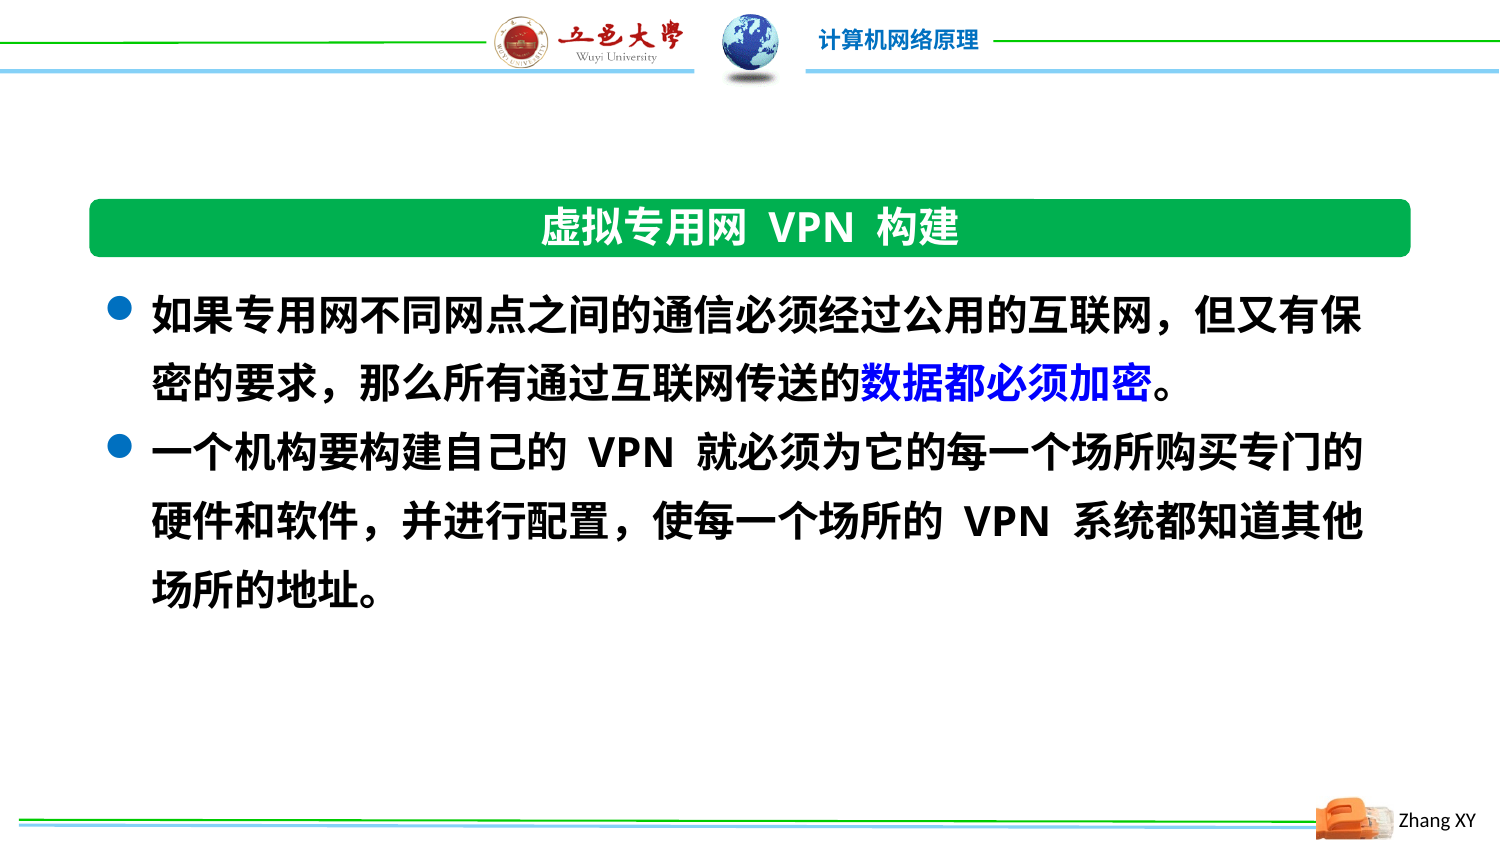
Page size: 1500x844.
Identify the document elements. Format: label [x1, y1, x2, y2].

picture [720, 12, 780, 88]
text_box [89, 193, 1411, 259]
picture [1316, 796, 1394, 840]
picture [494, 15, 697, 69]
text_box [89, 262, 1411, 621]
